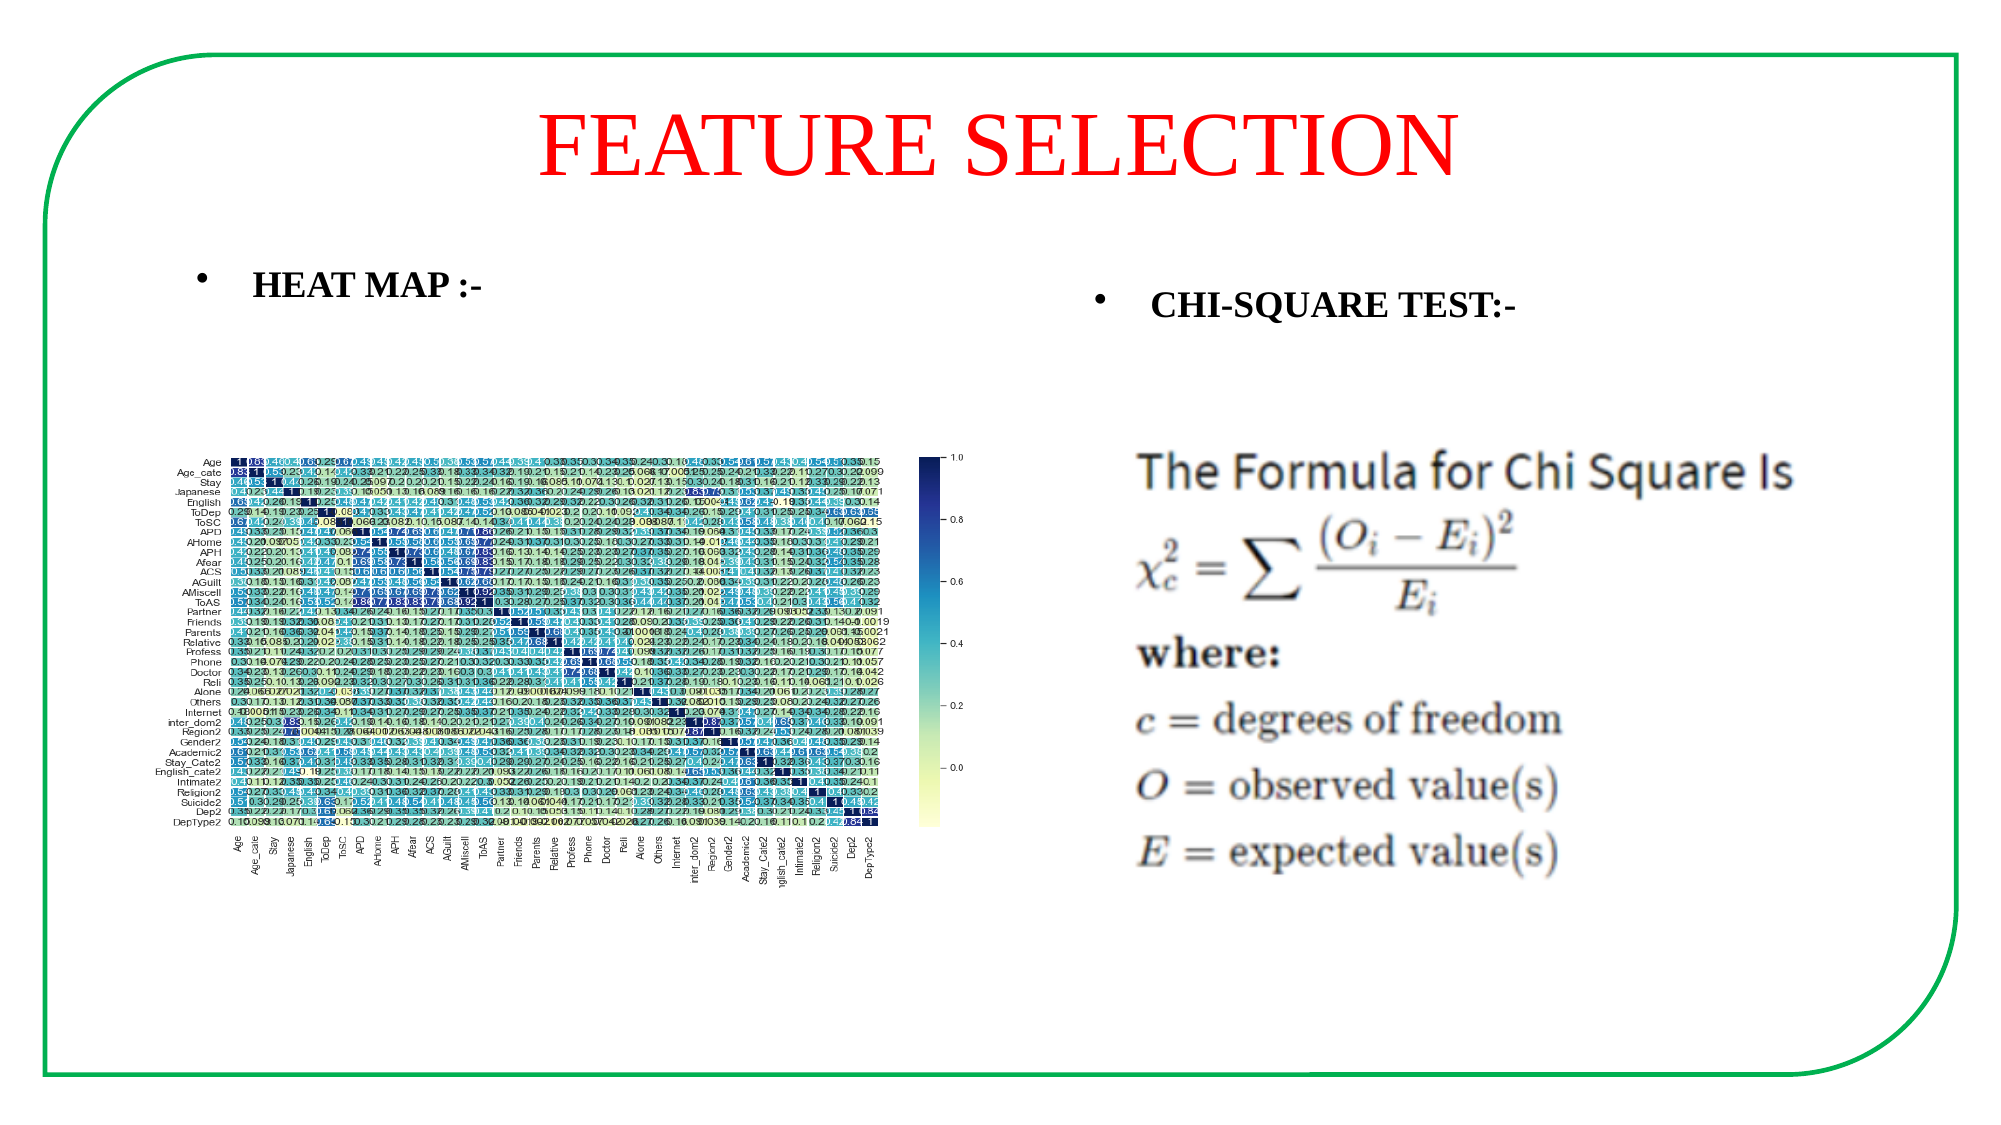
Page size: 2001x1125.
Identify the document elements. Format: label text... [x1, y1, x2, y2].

text_box CHI-SQUARE TEST:- [1075, 278, 1900, 344]
title FEATURE SELECTION [99, 44, 1901, 233]
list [99, 398, 1018, 888]
text_box [44, 53, 1958, 1076]
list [1063, 403, 1834, 888]
text_box HEAT MAP :- [177, 257, 1003, 323]
